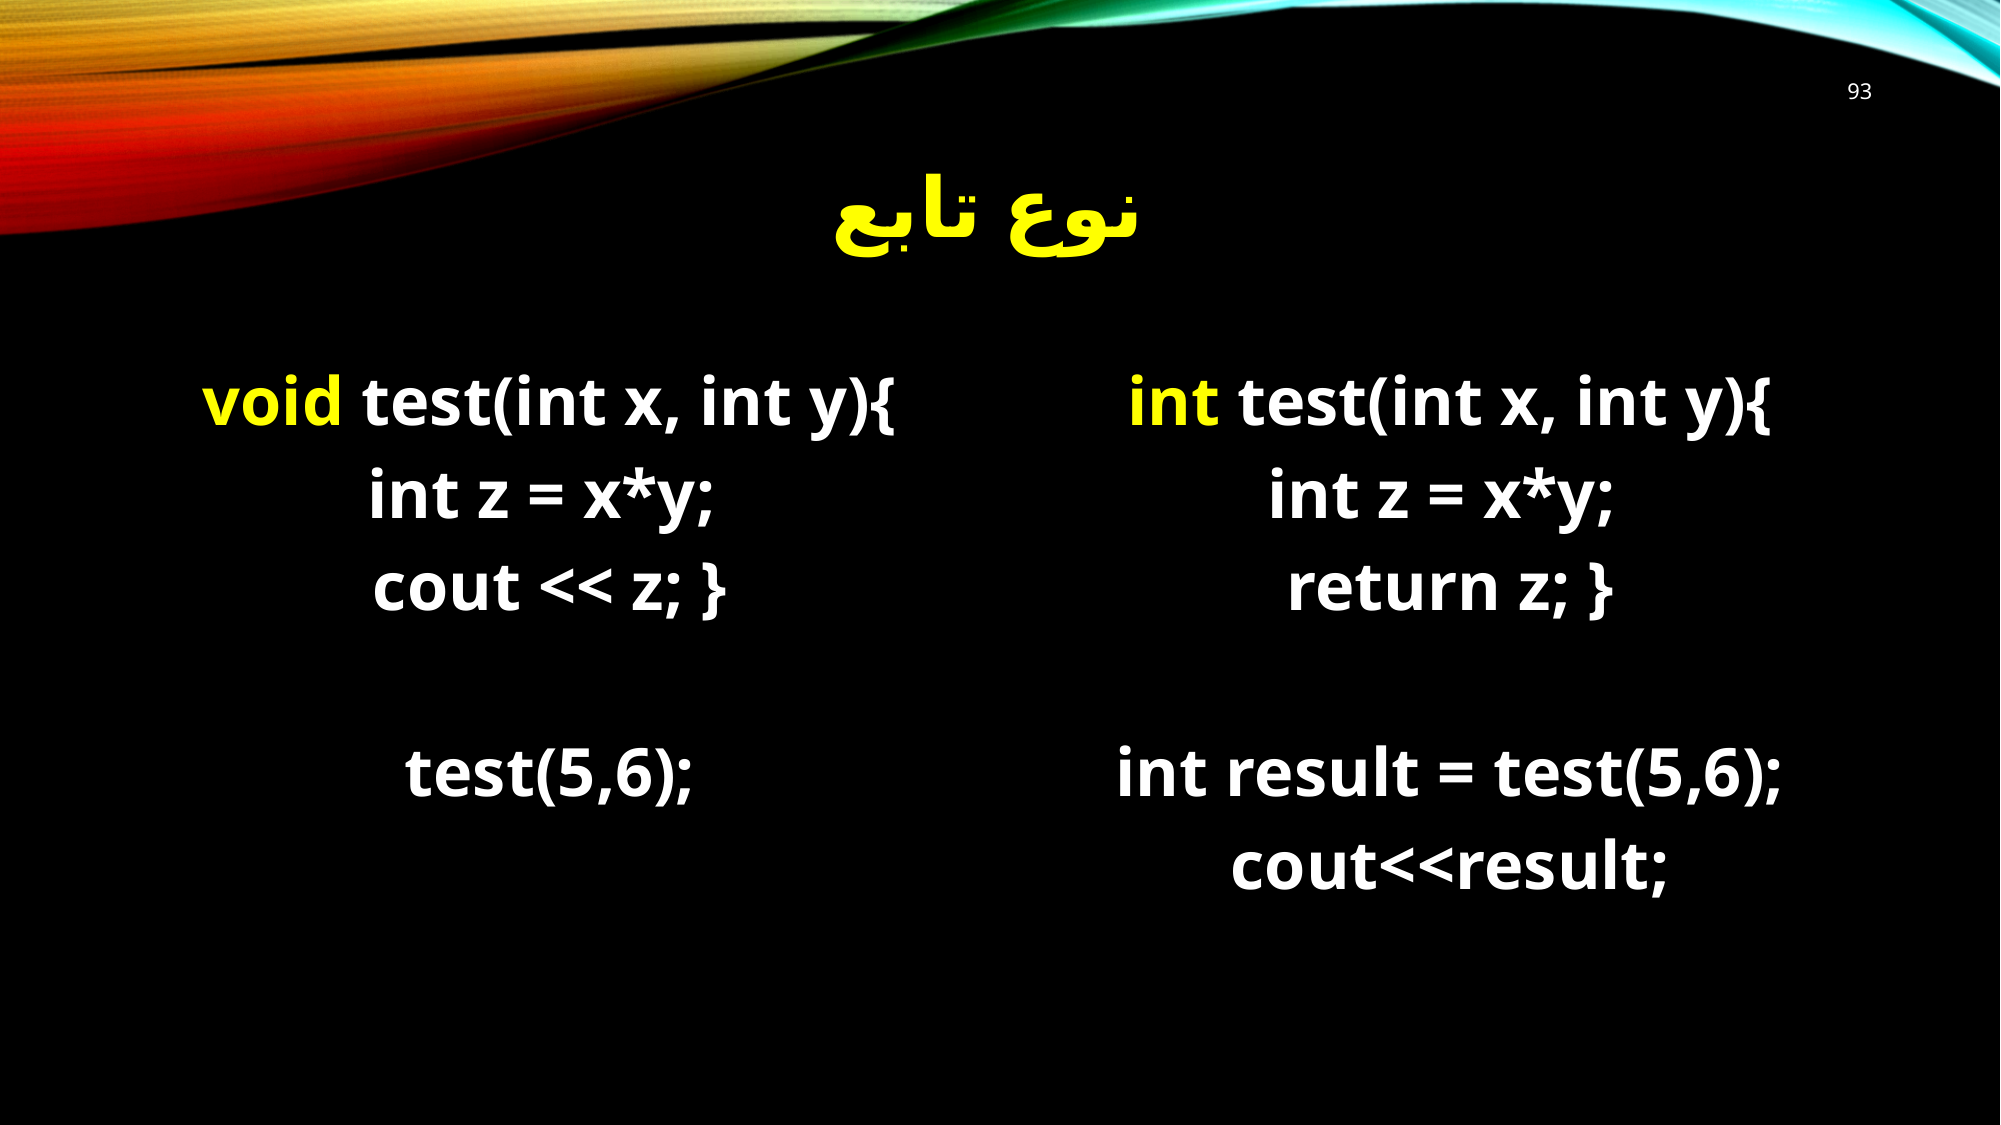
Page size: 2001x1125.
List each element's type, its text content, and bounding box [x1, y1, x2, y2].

list void test(int x, int y){ int z = x*y; cout << z; } test(5,6); [112, 360, 988, 1021]
title نوع تابع [281, 104, 1694, 317]
list int test(int x, int y){ int z = x*y; return z; } int result = test(5,6); cout<<result; [1012, 360, 1888, 1021]
picture [0, 0, 2000, 237]
slide_number 93 [1437, 62, 1888, 123]
